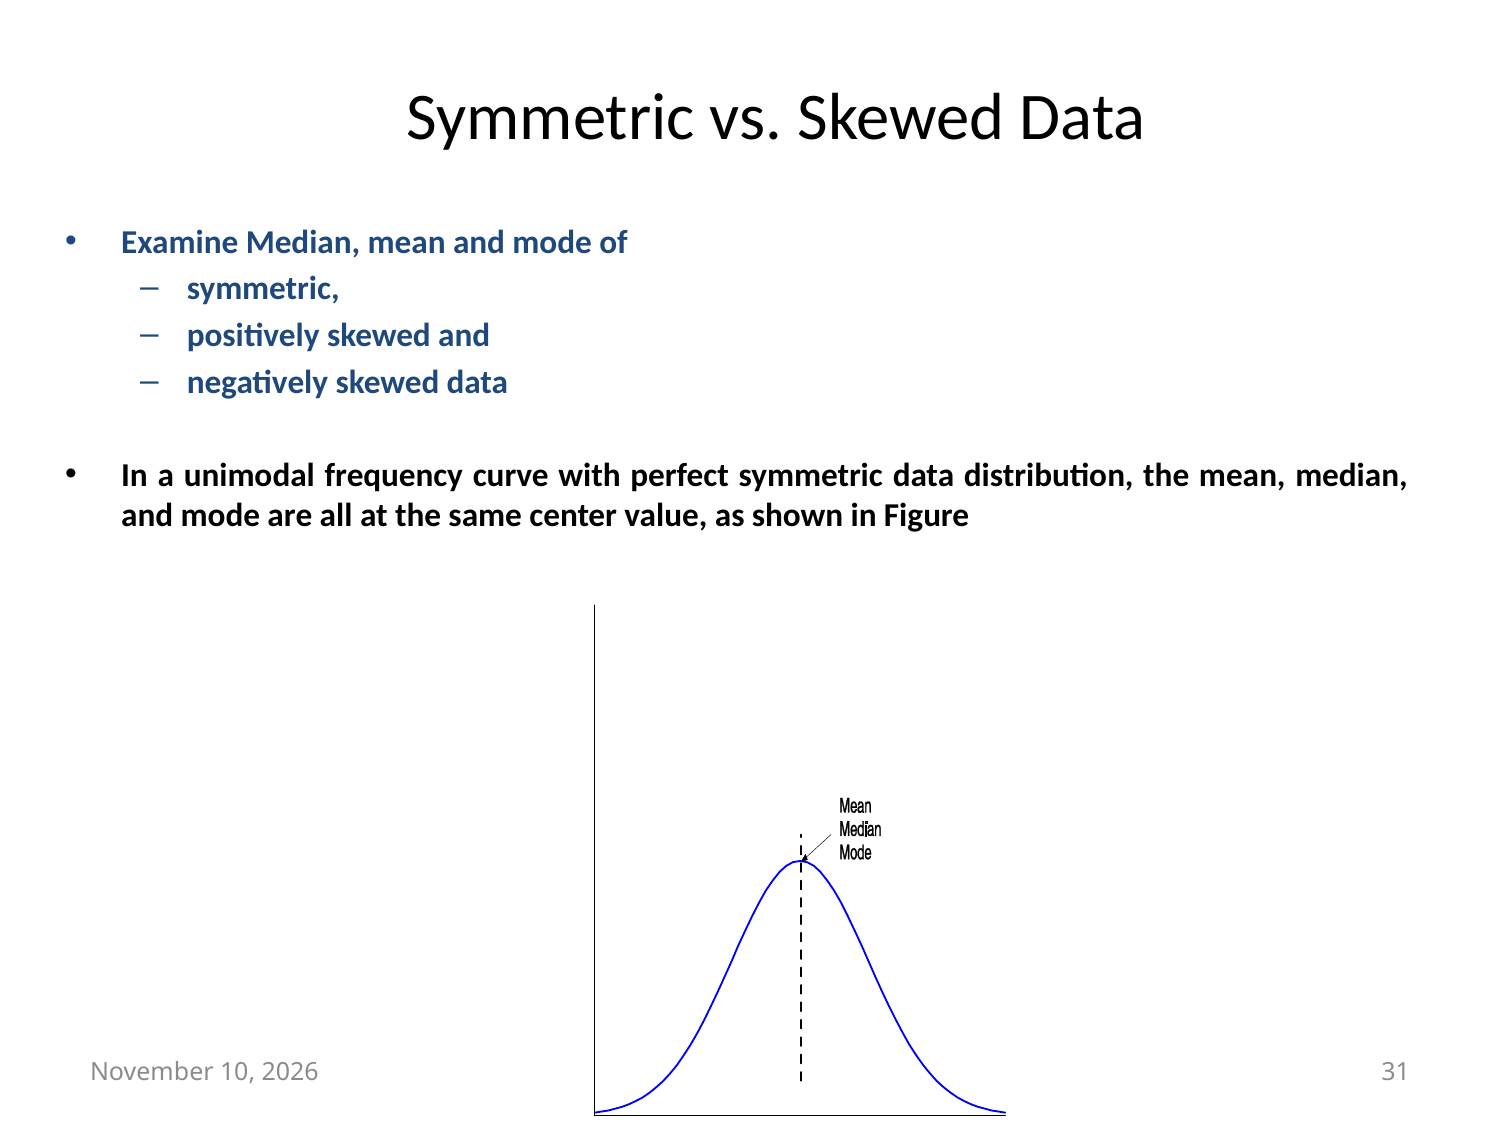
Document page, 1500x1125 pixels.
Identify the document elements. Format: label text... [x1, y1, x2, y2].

picture [587, 599, 1013, 1125]
list Examine Median, mean and mode of symmetric, positively skewed and negatively skewed data In a unimodal frequency curve with perfect symmetric data distribution, the mean, median, and mode are all at the same center value, as shown in Figure [50, 212, 1425, 788]
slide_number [75, 1042, 425, 1103]
title Symmetric vs. Skewed Data [312, 62, 1225, 163]
slide_number 31 [1074, 1042, 1425, 1103]
